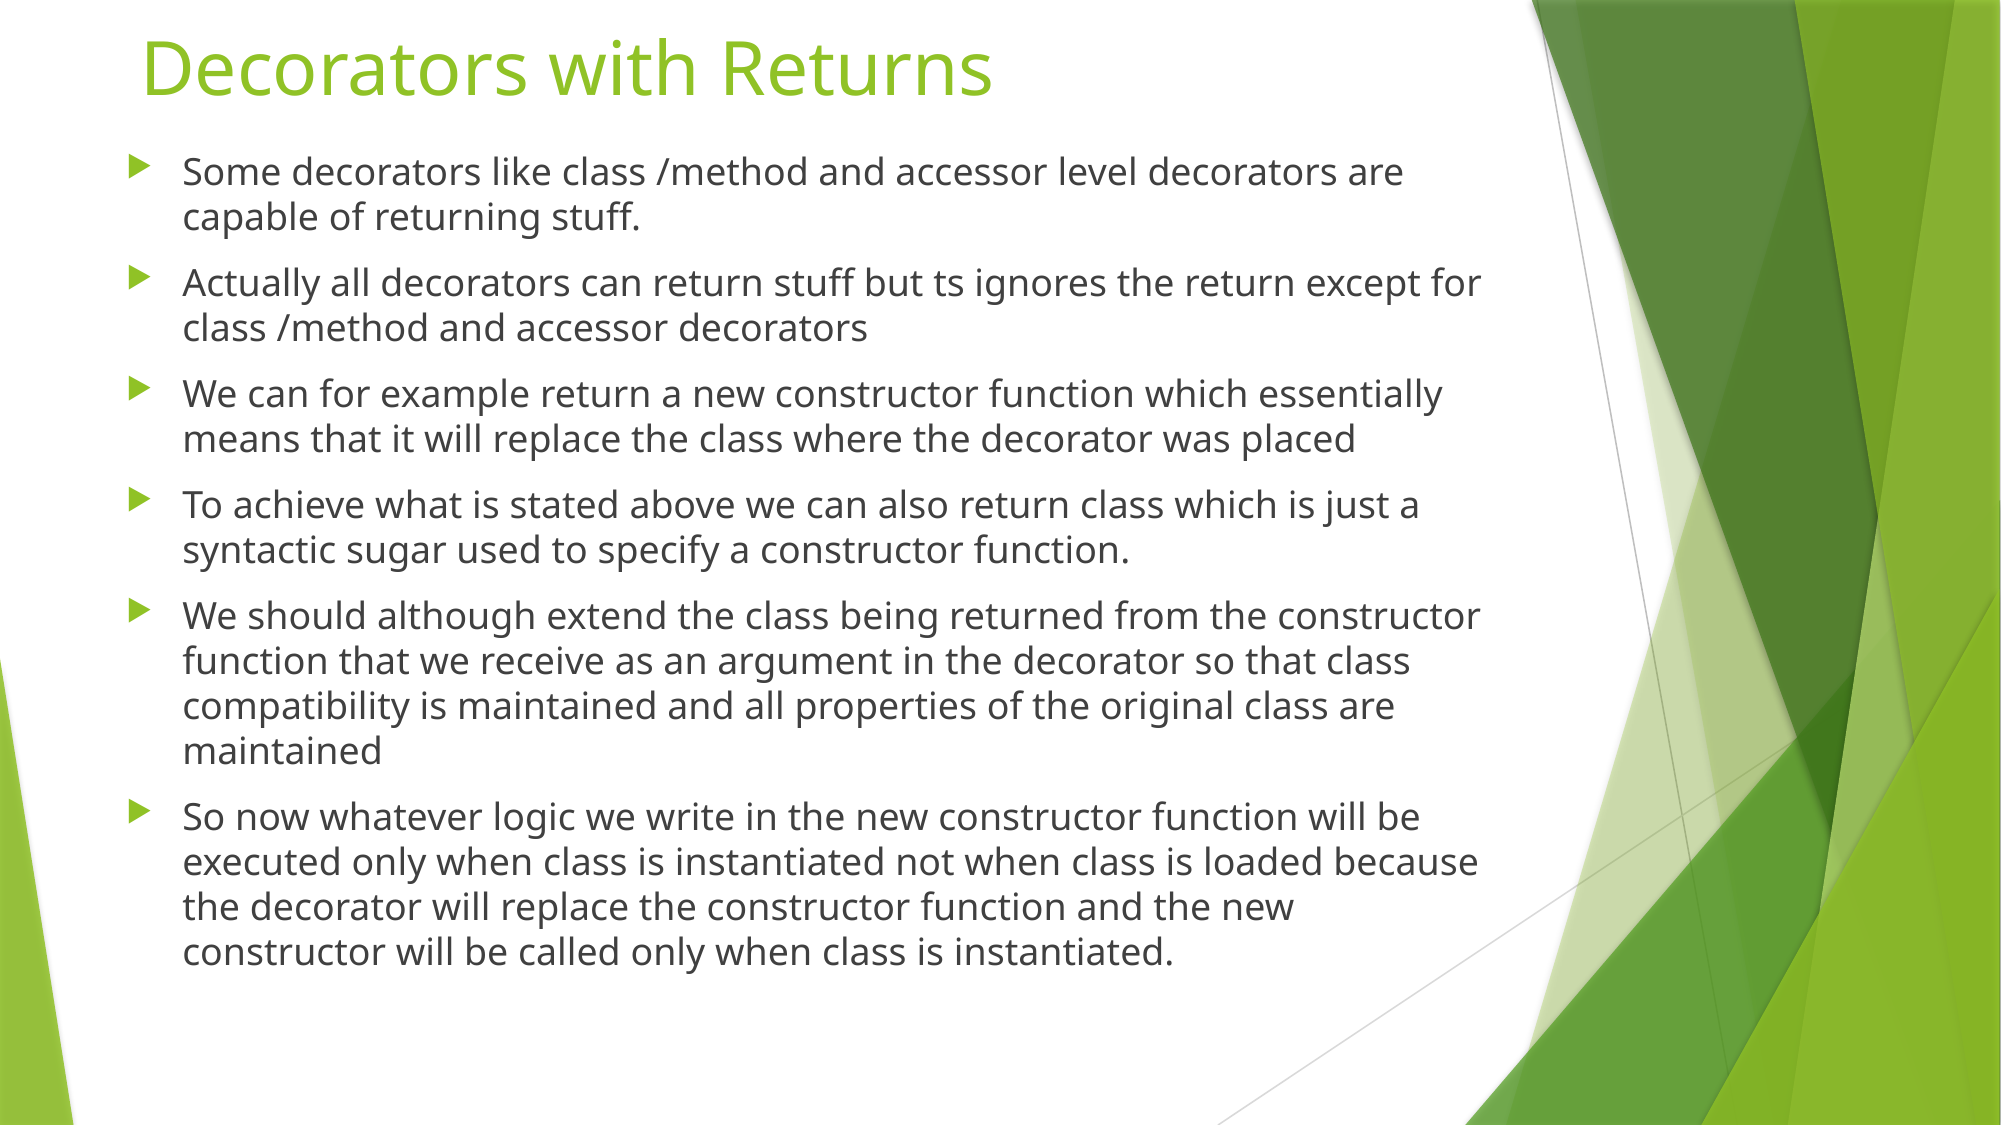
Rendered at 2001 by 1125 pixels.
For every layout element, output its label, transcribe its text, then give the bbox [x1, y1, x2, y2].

title Decorators with Returns [125, 13, 1536, 123]
list Some decorators like class /method and accessor level decorators are capable of returning stuff. Actually all decorators can return stuff but ts ignores the return except for class /method and accessor decorators We can for example return a new constructor function which essentially means that it will replace the class where the decorator was placed To achieve what is stated above we can also return class which is just a syntactic sugar used to specify a constructor function. We should although extend the class being returned from the constructor function that we receive as an argument in the decorator so that class compatibility is maintained and all properties of the original class are maintained So now whatever logic we write in the new constructor function will be executed only when class is instantiated not when class is loaded because the decorator will replace the constructor function and the new constructor will be called only when class is instantiated. [111, 140, 1522, 992]
